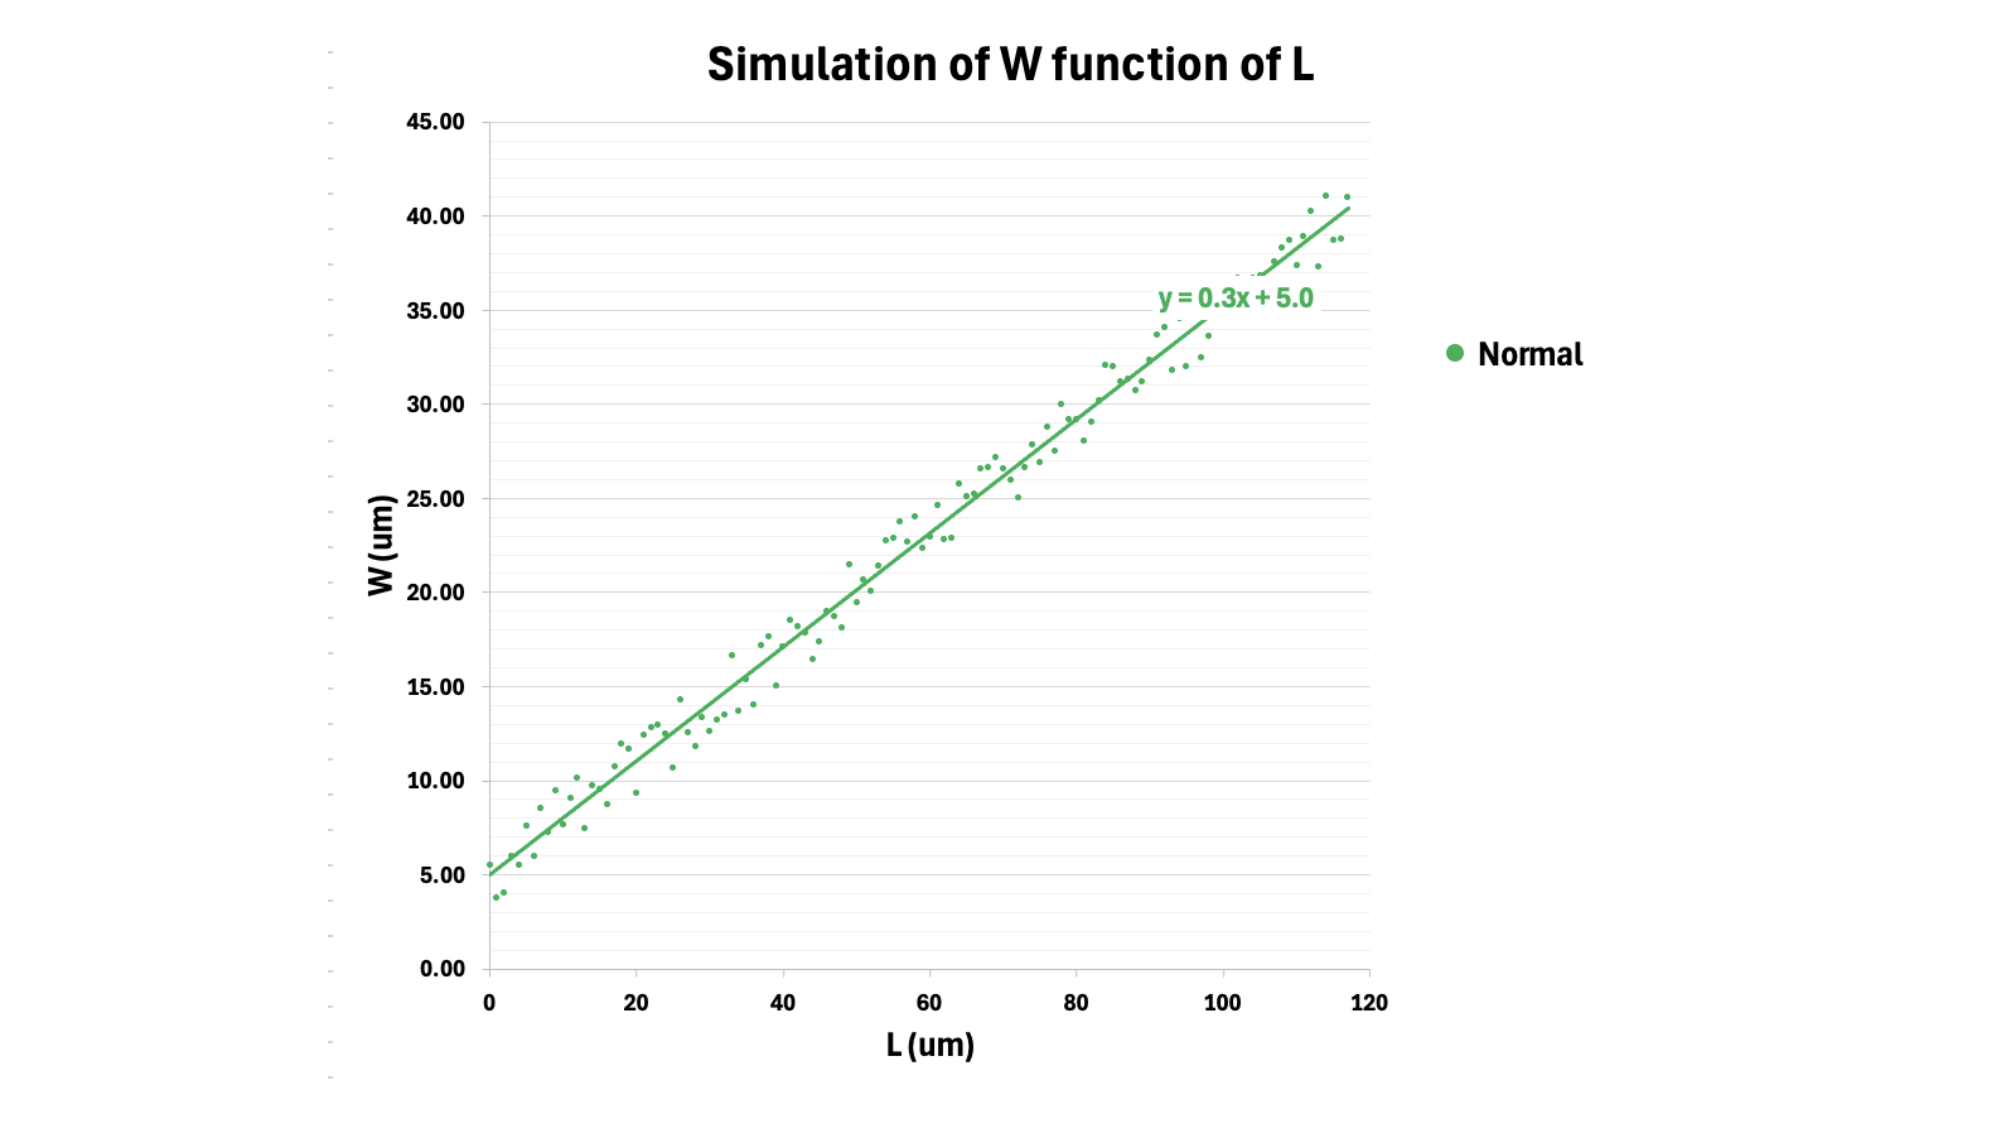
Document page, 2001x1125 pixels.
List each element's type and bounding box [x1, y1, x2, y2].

picture [327, 26, 1673, 1099]
